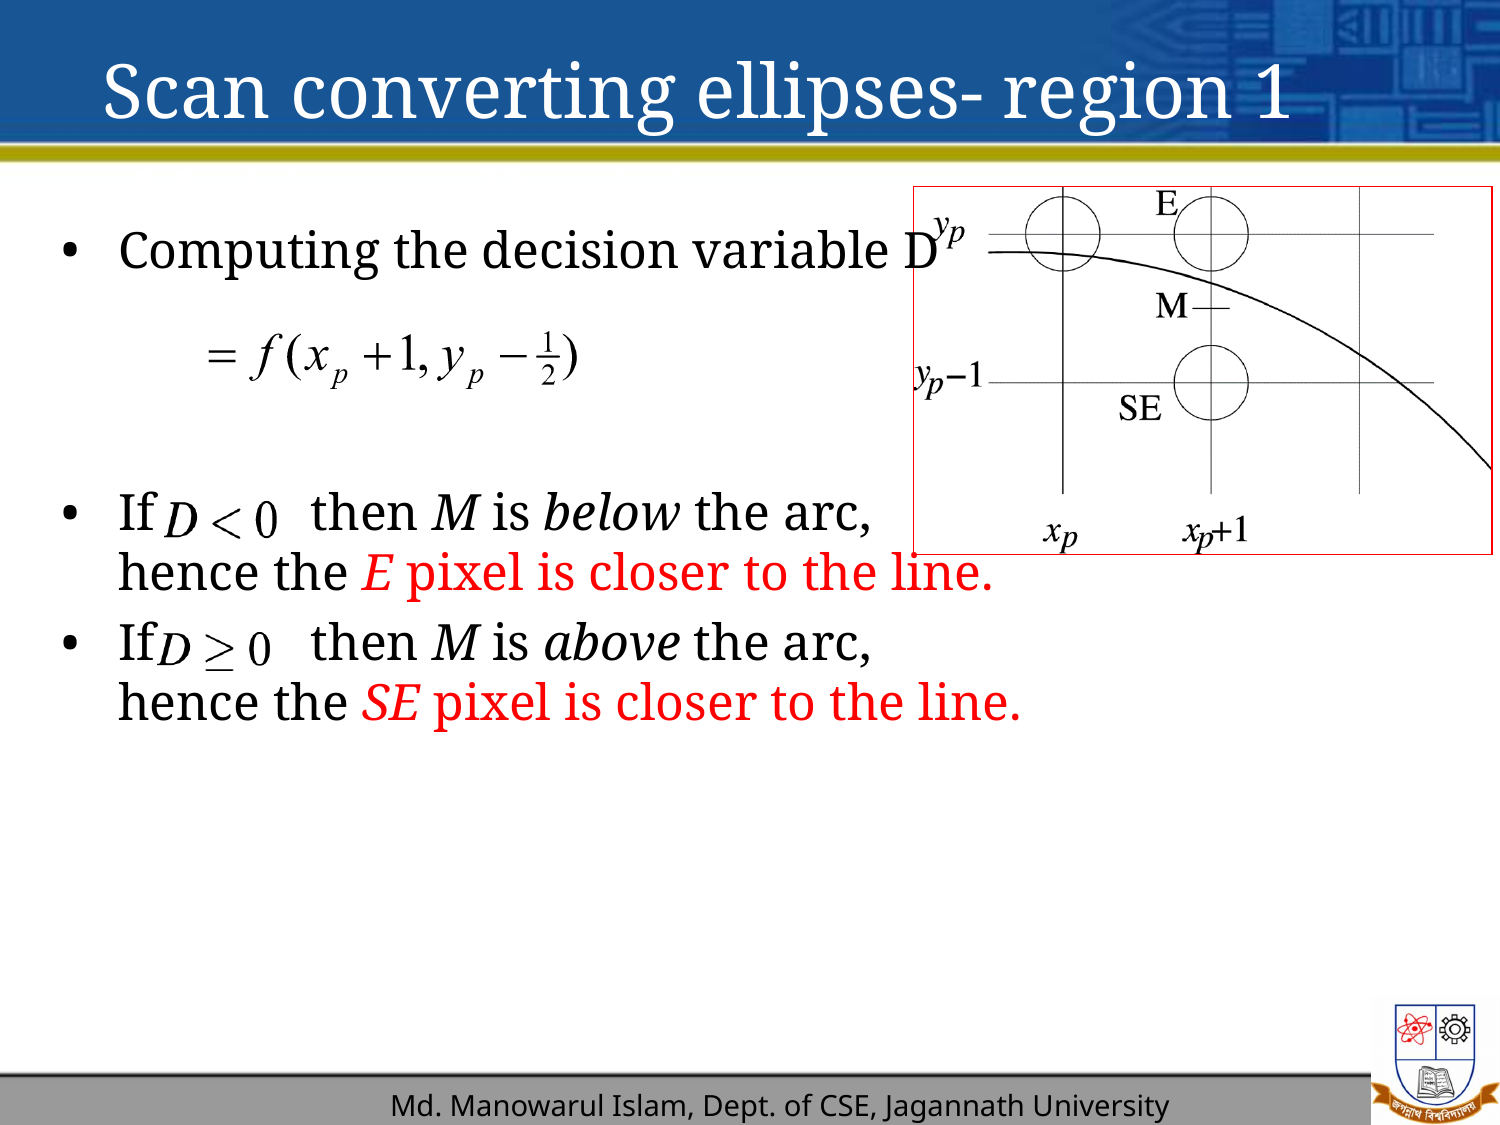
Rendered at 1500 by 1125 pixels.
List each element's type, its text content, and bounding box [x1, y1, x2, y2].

list Computing the decision variable D If then M is below the arc, hence the E pixel is closer to the line. If then M is above the arc, hence the SE pixel is closer to the line. [46, 210, 1196, 886]
title Making a Decision [112, 150, 1388, 210]
text_box Scan converting ellipses- region 1 [87, 26, 1403, 150]
picture [0, 0, 1500, 1125]
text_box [913, 187, 1492, 555]
